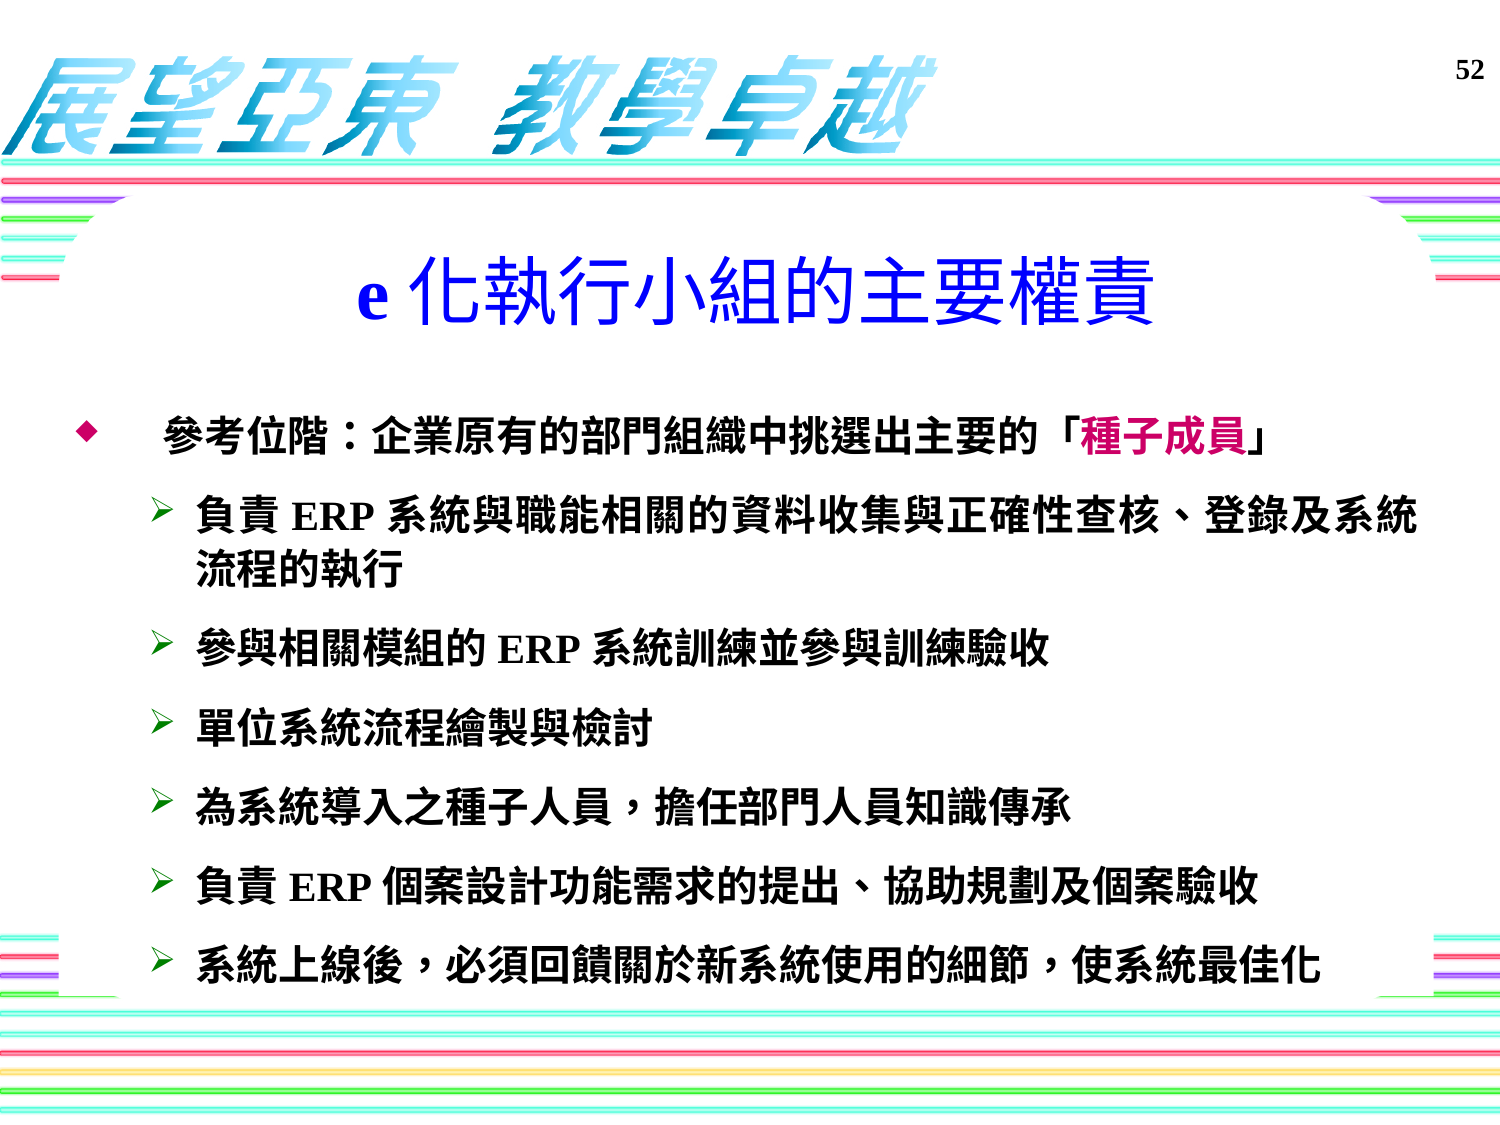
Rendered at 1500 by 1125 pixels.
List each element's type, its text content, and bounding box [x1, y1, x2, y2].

picture [0, 0, 1500, 1125]
title e化執行小組的主要權責 [82, 234, 1432, 346]
text_box 參考位階：企業原有的部門組織中挑選出主要的「種子成員」 負責ERP系統與職能相關的資料收集與正確性查核、登錄及系統流程的執行 參與相關模組的ERP系統訓練並參與訓練驗收 單位系統流程繪製與檢討 為系統導入之種子人員，擔任部門人員知識傳承 負責ERP個案設計功能需求的提出、協助規劃及個案驗收 系統上線後，必須回饋關於新系統使用的細節，使系統最佳化 [58, 398, 1434, 997]
